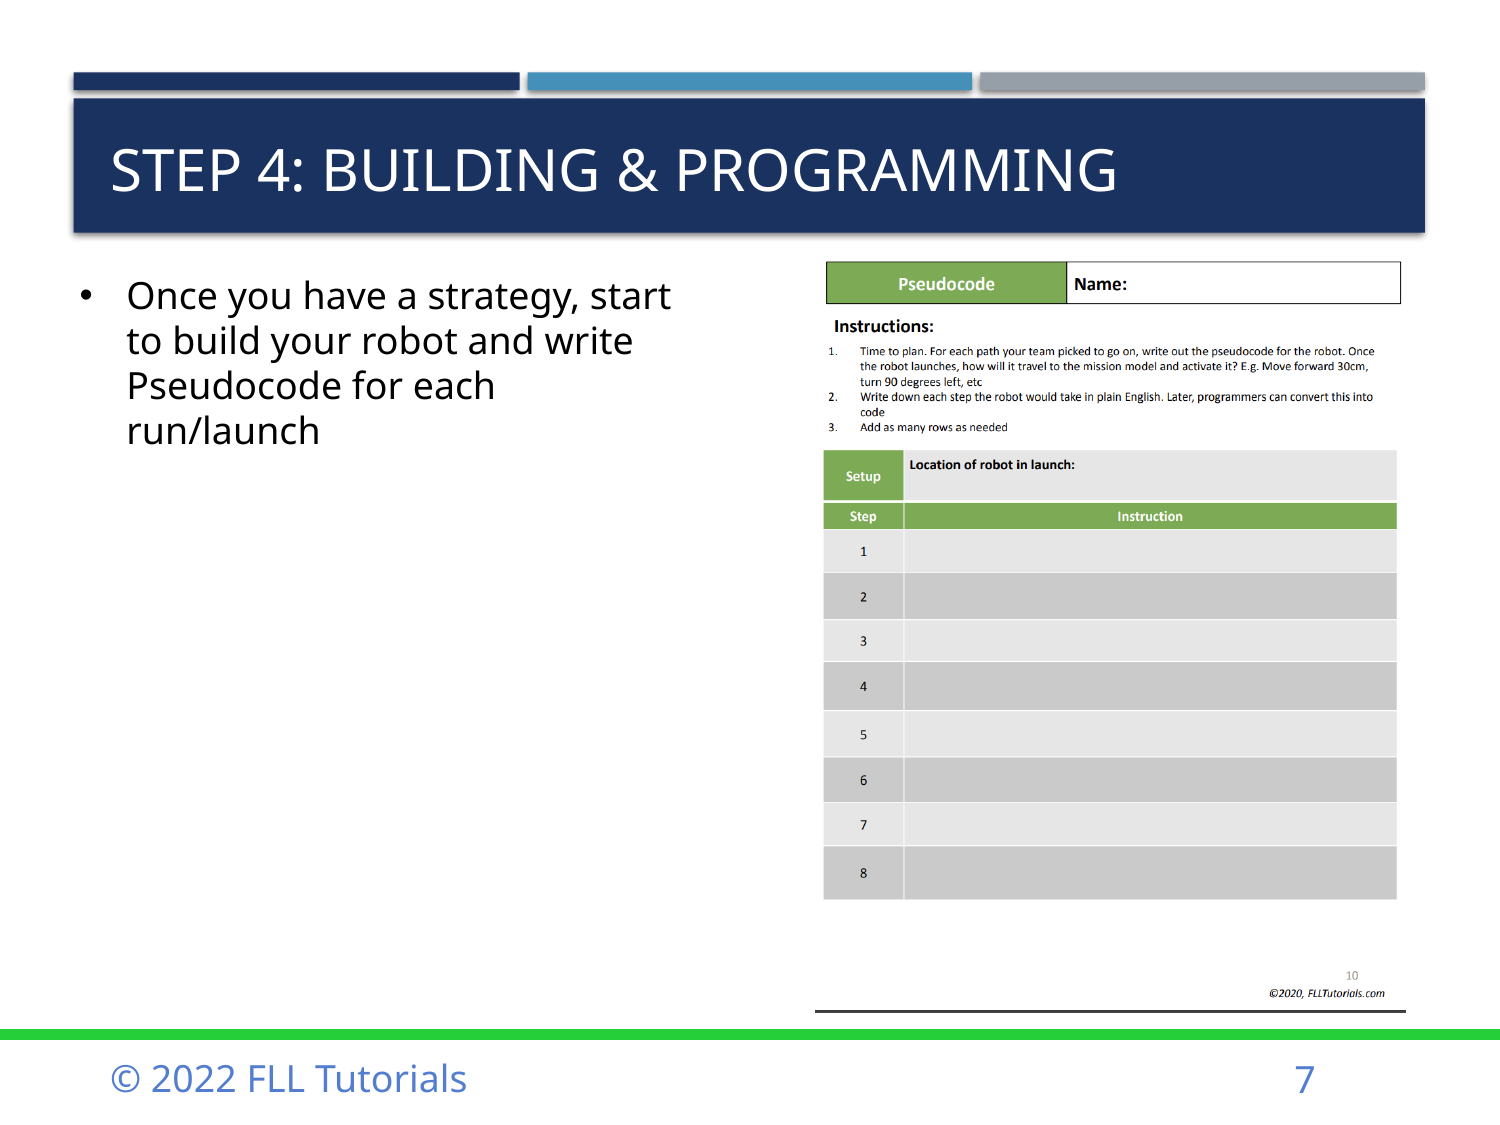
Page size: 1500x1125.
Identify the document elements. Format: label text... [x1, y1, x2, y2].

footer © 2022 FLL Tutorials [95, 1047, 895, 1108]
title Step 4: Building & Programming [95, 112, 1406, 211]
text_box Once you have a strategy, start to build your robot and write Pseudocode for each run/launch [64, 264, 706, 460]
slide_number 7 [1279, 1048, 1406, 1109]
picture [815, 245, 1407, 1013]
